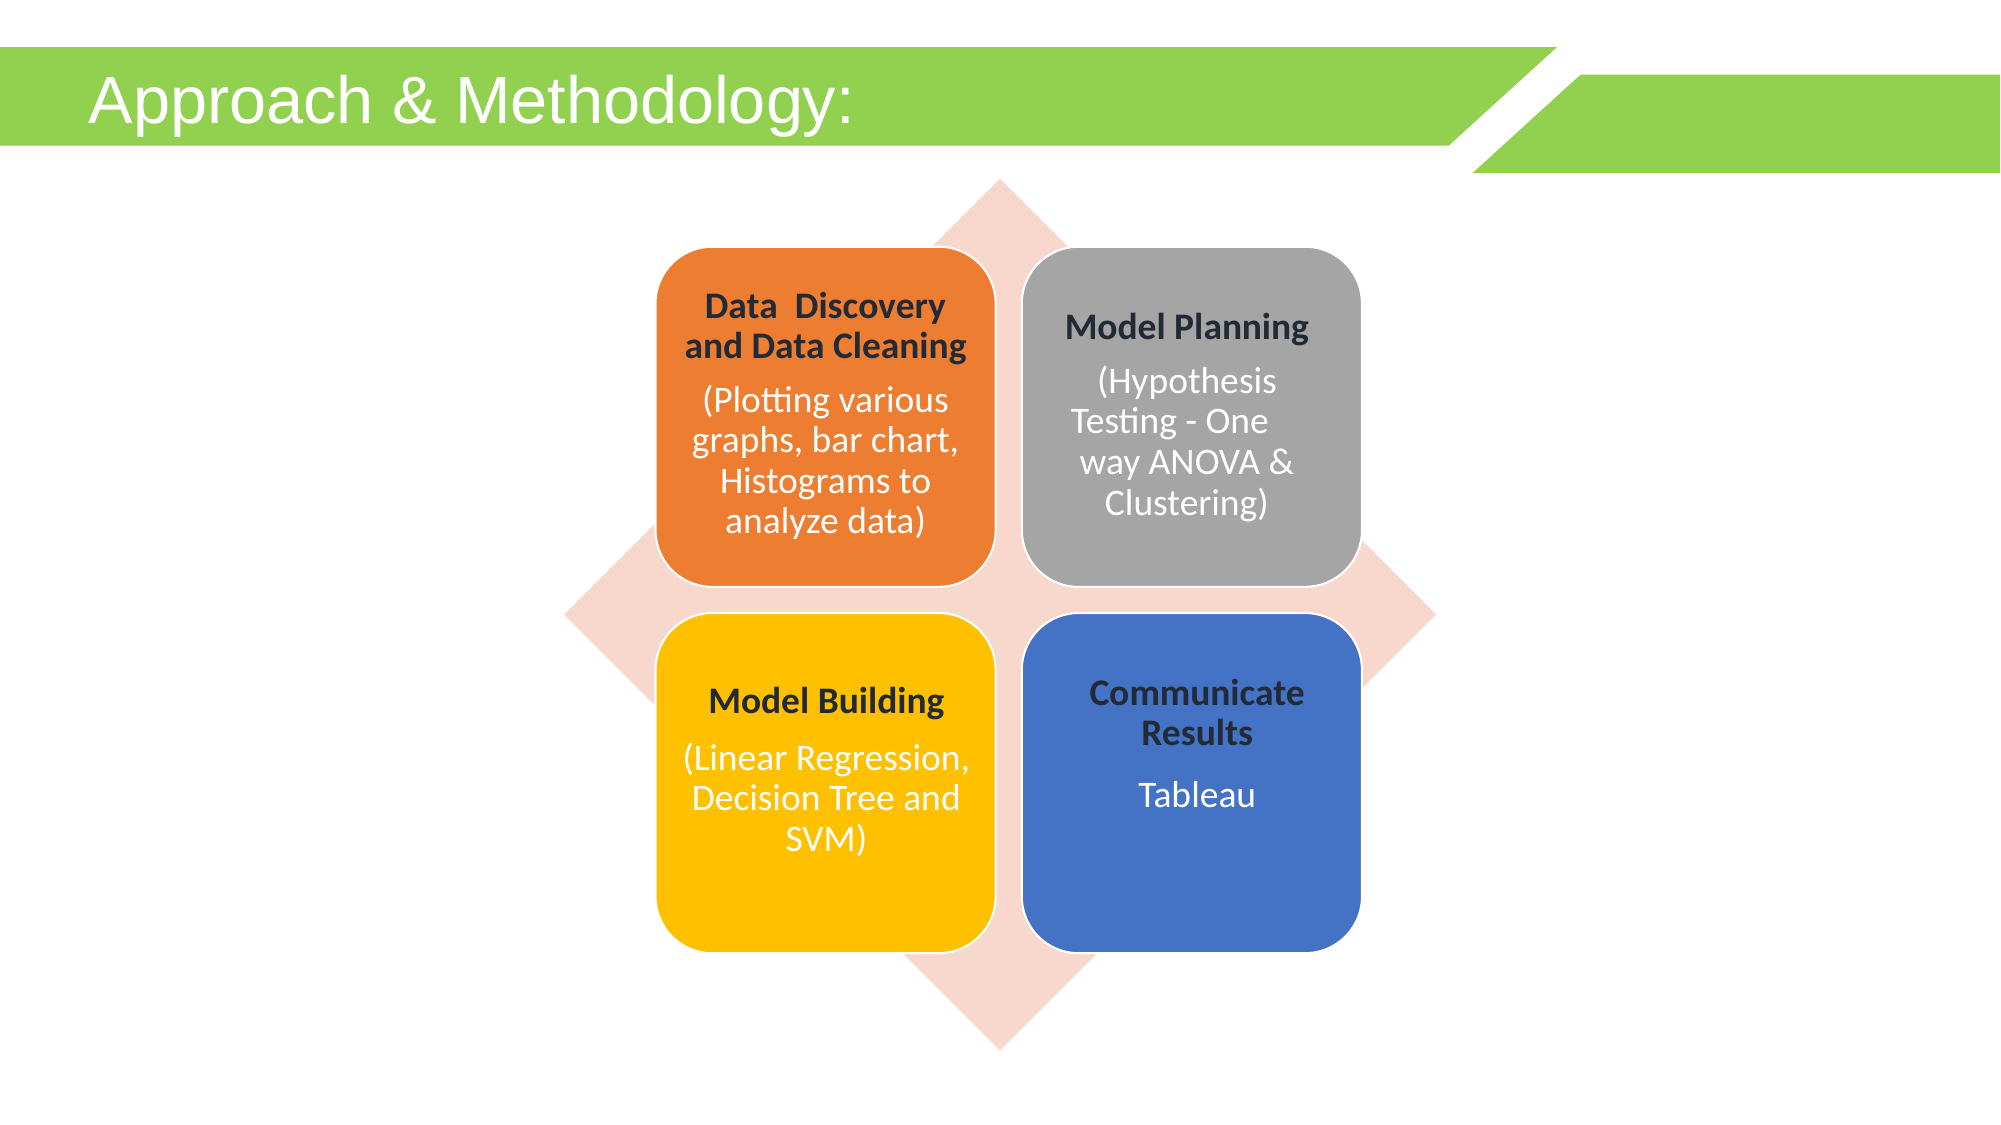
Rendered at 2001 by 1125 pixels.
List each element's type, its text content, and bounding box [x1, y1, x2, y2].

text_box [1473, 74, 2000, 174]
text_box [1453, 74, 1526, 141]
text_box [1416, 14, 1618, 202]
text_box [1021, 246, 1362, 587]
text_box Approach & Methodology: [0, 47, 1556, 146]
text_box [563, 178, 1437, 1051]
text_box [655, 246, 996, 587]
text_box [655, 613, 996, 954]
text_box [1021, 613, 1362, 954]
